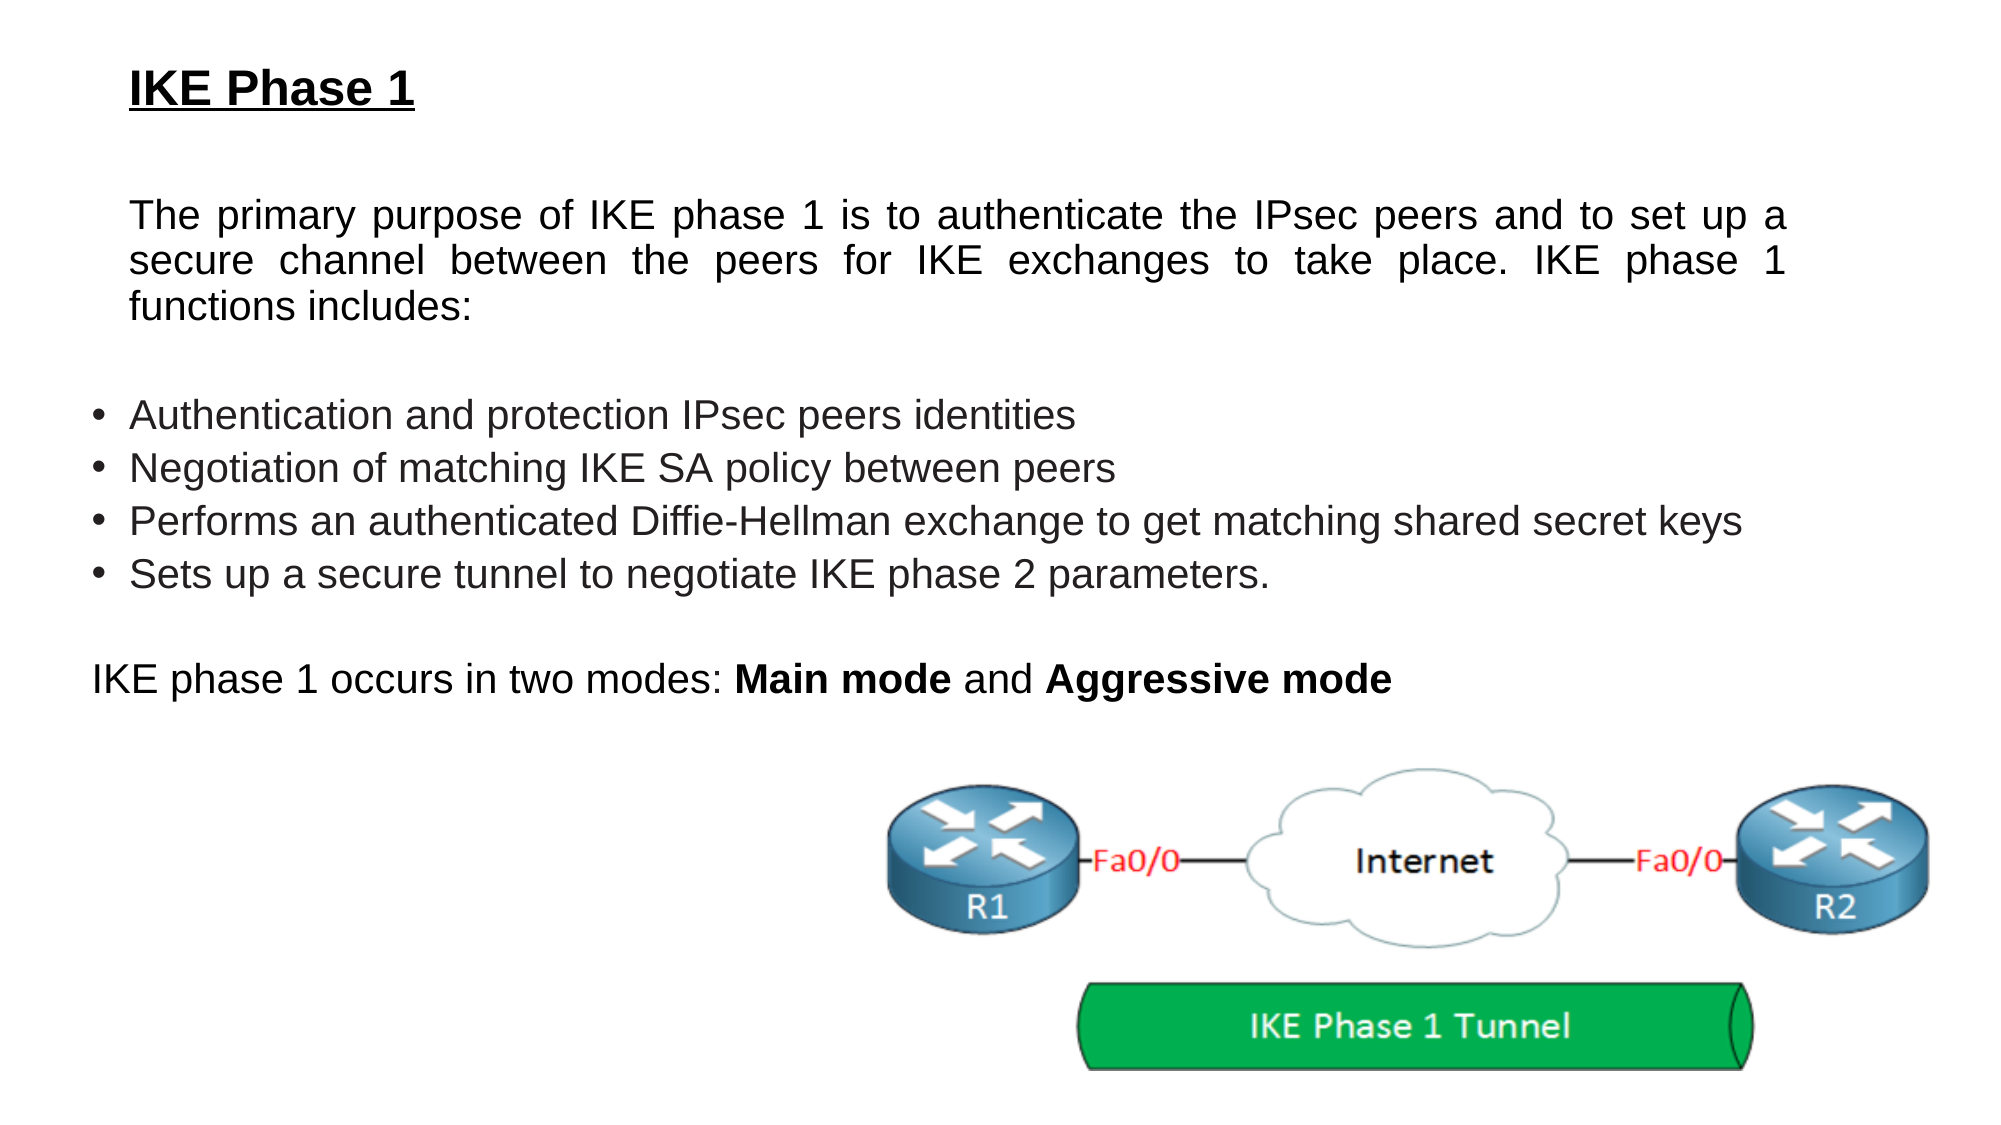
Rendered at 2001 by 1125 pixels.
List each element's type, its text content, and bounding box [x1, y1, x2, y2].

list IKE Phase 1 The primary purpose of IKE phase 1 is to authenticate the IPsec peers and to set up a secure channel between the peers for IKE exchanges to take place. IKE phase 1 functions includes: Authentication and protection IPsec peers identities Negotiation of matching IKE SA policy between peers Performs an authenticated Diffie-Hellman exchange to get matching shared secret keys Sets up a secure tunnel to negotiate IKE phase 2 parameters. IKE phase 1 occurs in two modes: Main mode and Aggressive mode [76, 54, 1802, 904]
picture [881, 767, 1937, 1071]
